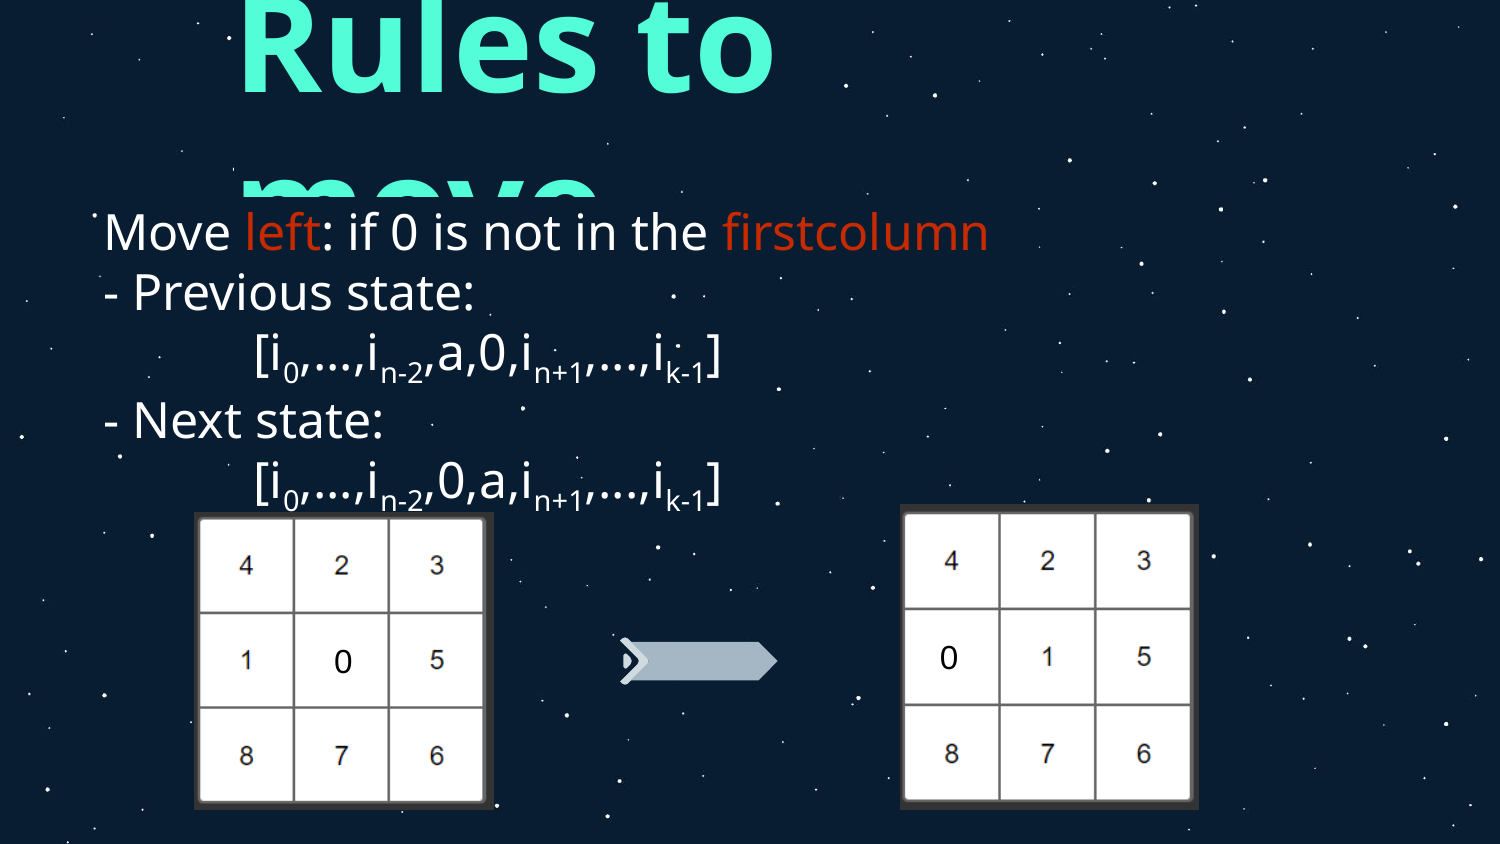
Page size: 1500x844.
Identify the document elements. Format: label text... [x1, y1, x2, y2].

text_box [619, 637, 778, 686]
picture [0, 0, 1500, 844]
title Rules to move [218, 55, 880, 185]
subtitle Move left: if 0 is not in the firstcolumn - Previous state: [i0,...,in-2,a,0,in+1,...,ik-1] - Next state: [i0,...,in-2,0,a,in+1,...,ik-1] [88, 185, 1447, 672]
